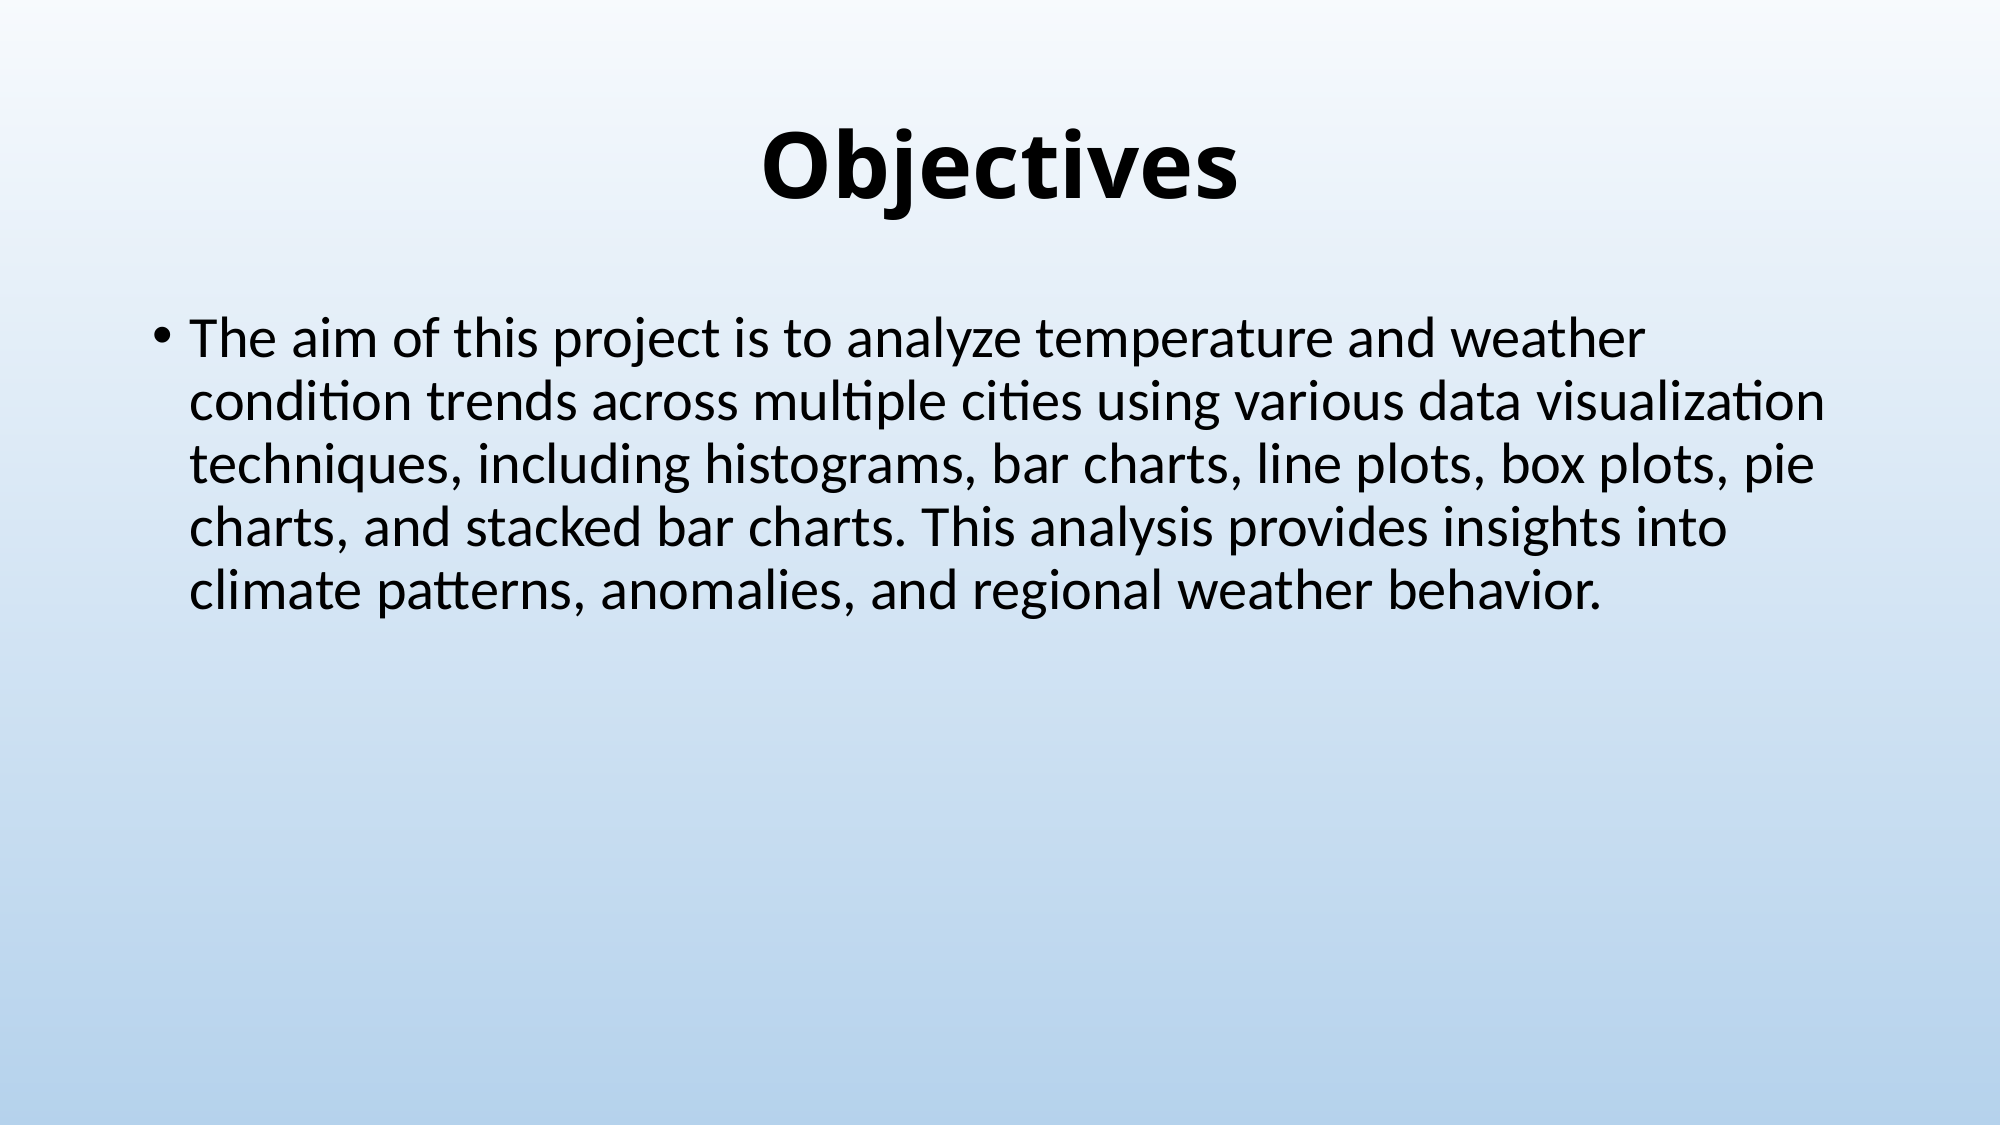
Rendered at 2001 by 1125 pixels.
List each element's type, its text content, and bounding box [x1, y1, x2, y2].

list The aim of this project is to analyze temperature and weather condition trends across multiple cities using various data visualization techniques, including histograms, bar charts, line plots, box plots, pie charts, and stacked bar charts. This analysis provides insights into climate patterns, anomalies, and regional weather behavior. [137, 299, 1863, 1014]
title Objectives [137, 59, 1863, 278]
